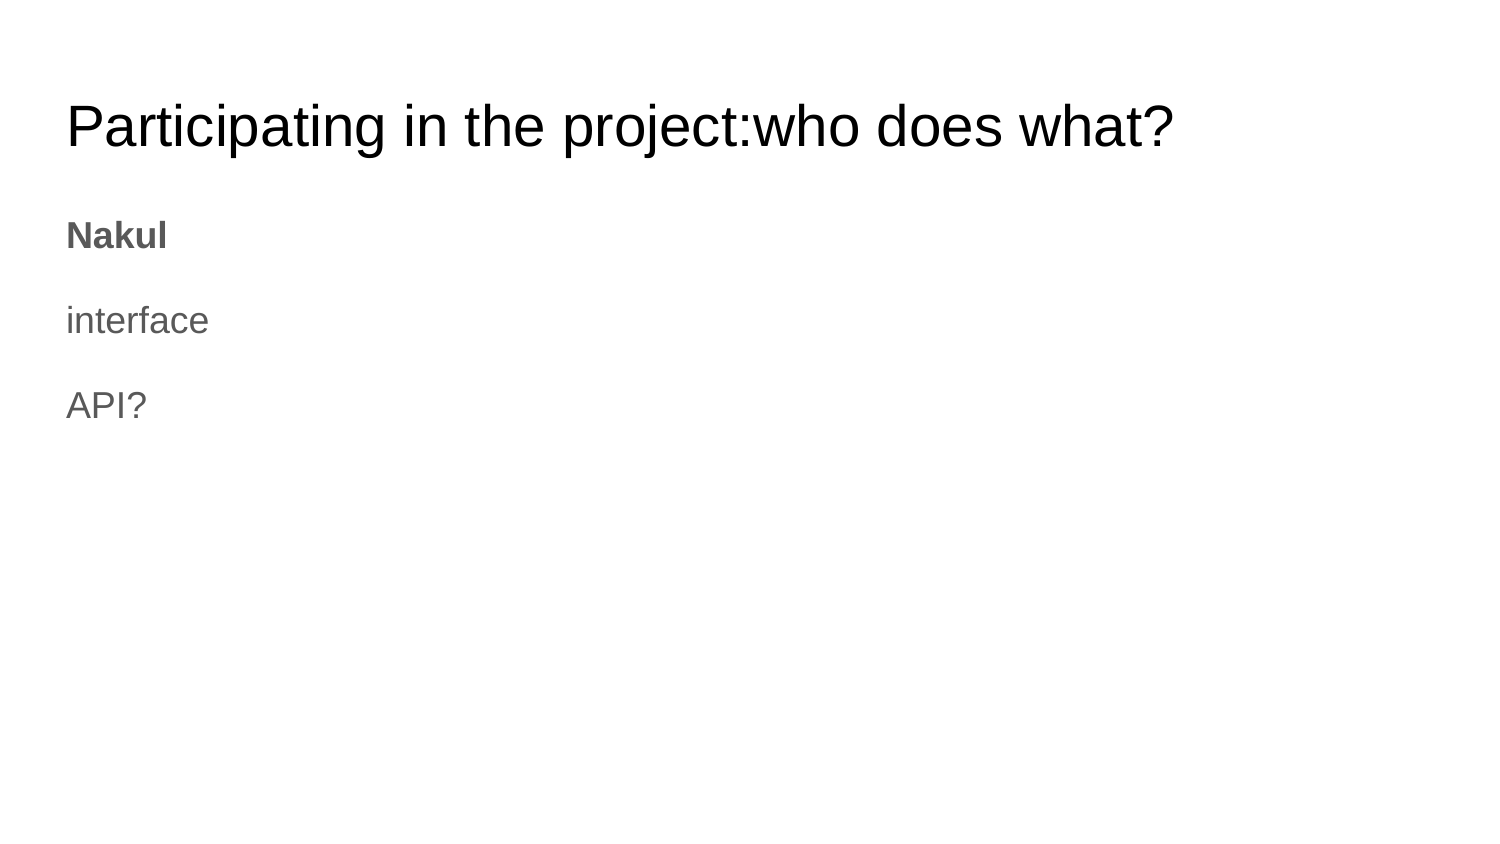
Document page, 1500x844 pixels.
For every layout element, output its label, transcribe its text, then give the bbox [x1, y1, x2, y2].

title Participating in the project:who does what? [51, 72, 1449, 167]
list Nakul interface API? [51, 189, 1449, 750]
